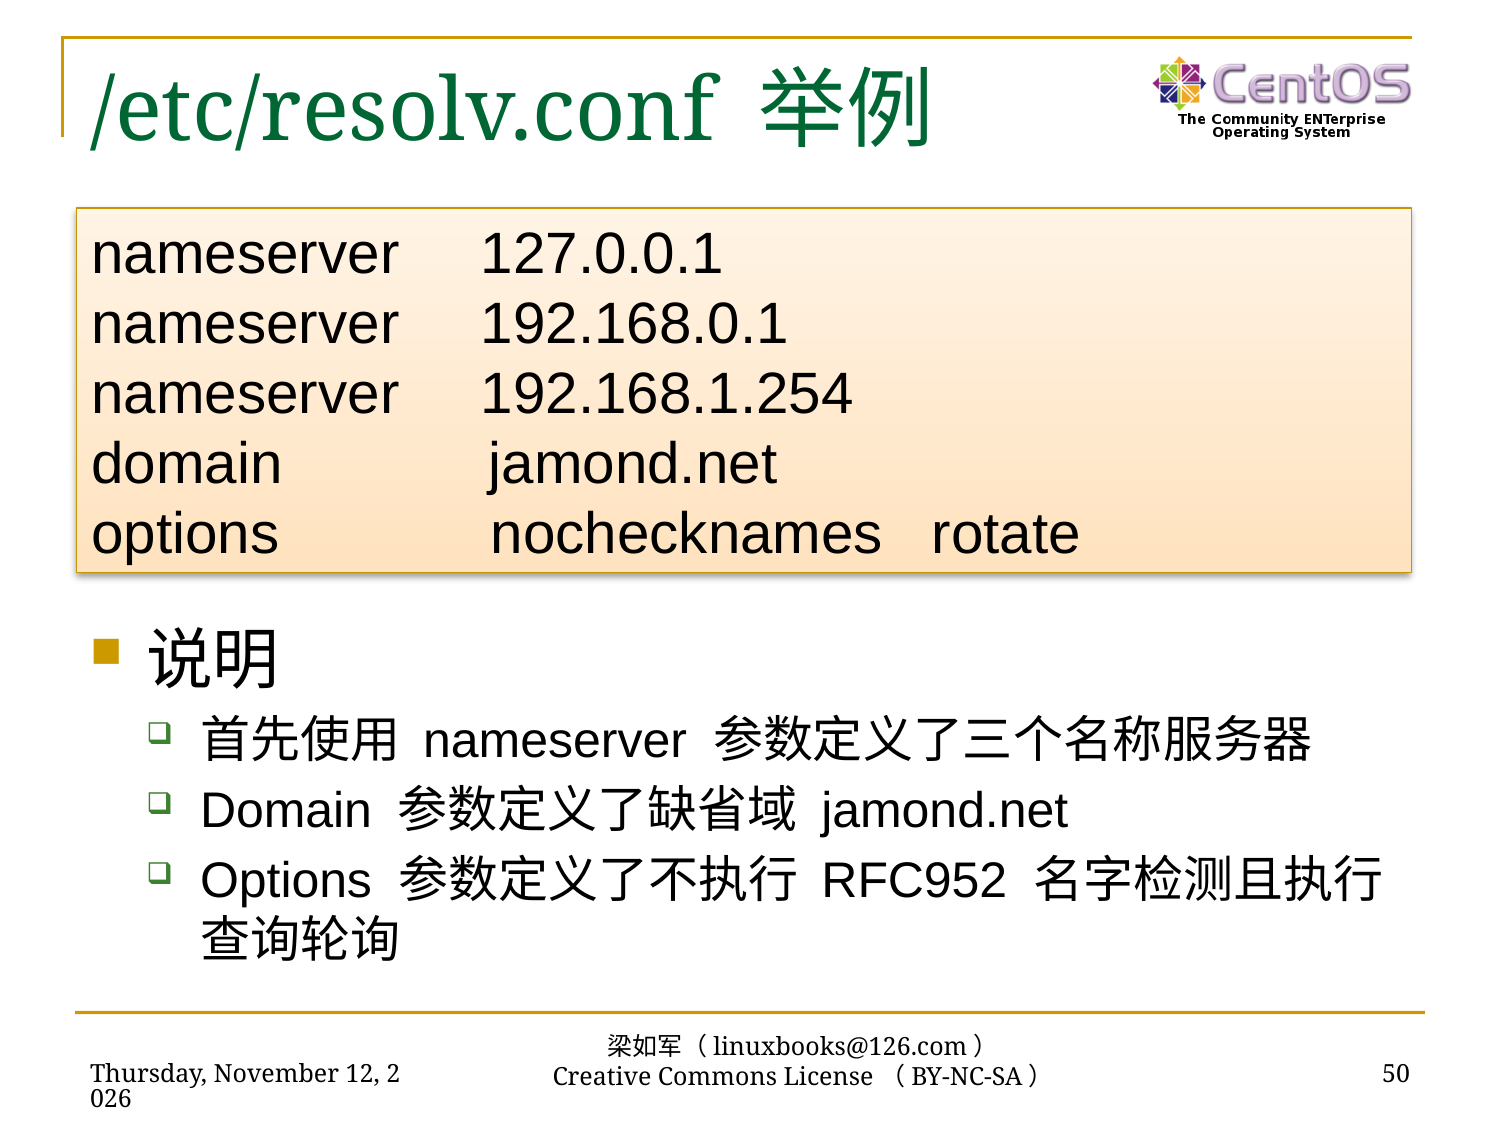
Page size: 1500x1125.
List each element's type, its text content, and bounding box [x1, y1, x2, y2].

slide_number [74, 1023, 426, 1100]
slide_number 50 [1074, 1023, 1426, 1100]
text_box nameserver 127.0.0.1 nameserver 192.168.0.1 nameserver 192.168.1.254 domain jamond.net options nochecknames rotate [76, 207, 1412, 573]
footer 梁如军（linuxbooks@126.com） Creative Commons License（BY-NC-SA） [359, 1022, 1247, 1099]
list 说明 首先使用 nameserver 参数定义了三个名称服务器 Domain 参数定义了缺省域 jamond.net Options 参数定义了不执行 RFC952 名字检测且执行查询轮询 [74, 609, 1426, 1006]
title /etc/resolv.conf 举例 [74, 45, 1426, 233]
